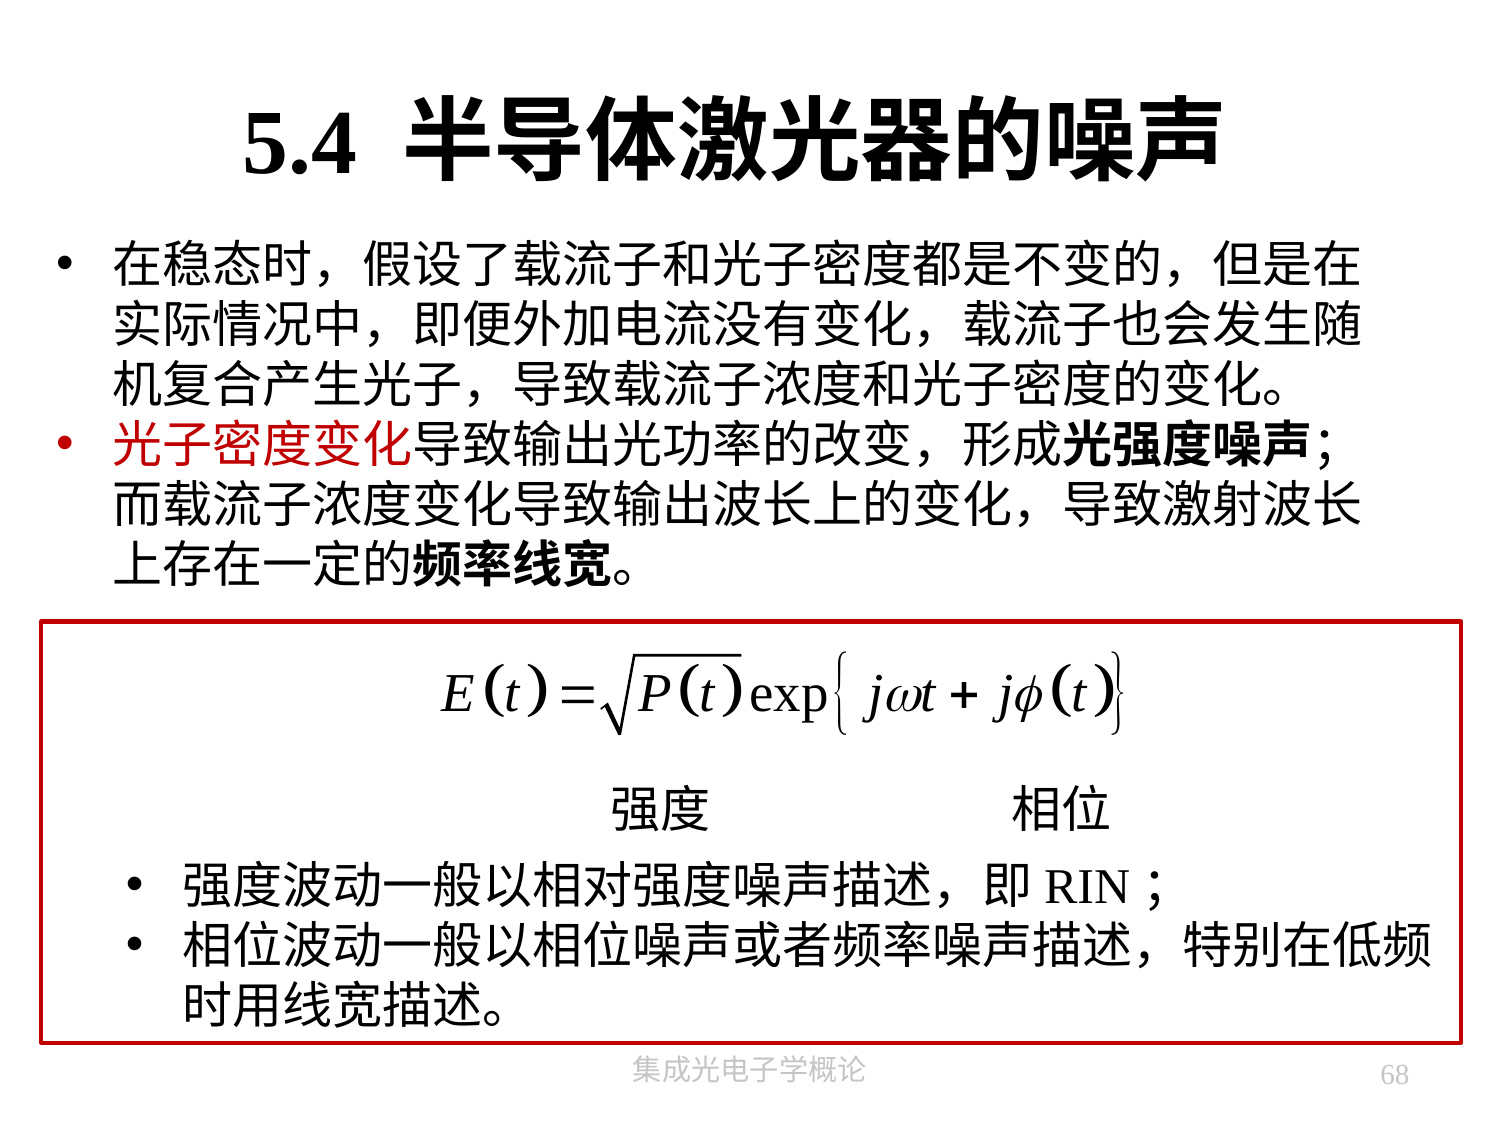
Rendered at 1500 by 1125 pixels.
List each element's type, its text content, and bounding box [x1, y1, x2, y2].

slide_number 68 [1074, 1045, 1425, 1103]
text_box [39, 619, 1463, 1045]
footer 集成光电子学概论 [512, 1045, 988, 1103]
text_box 在稳态时，假设了载流子和光子密度都是不变的，但是在实际情况中，即便外加电流没有变化，载流子也会发生随机复合产生光子，导致载流子浓度和光子密度的变化。 光子密度变化导致输出光功率的改变，形成光强度噪声；而载流子浓度变化导致输出波长上的变化，导致激射波长上存在一定的频率线宽。 [41, 225, 1424, 600]
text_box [431, 643, 1142, 749]
title 5.4 半导体激光器的噪声 [0, 42, 1471, 231]
